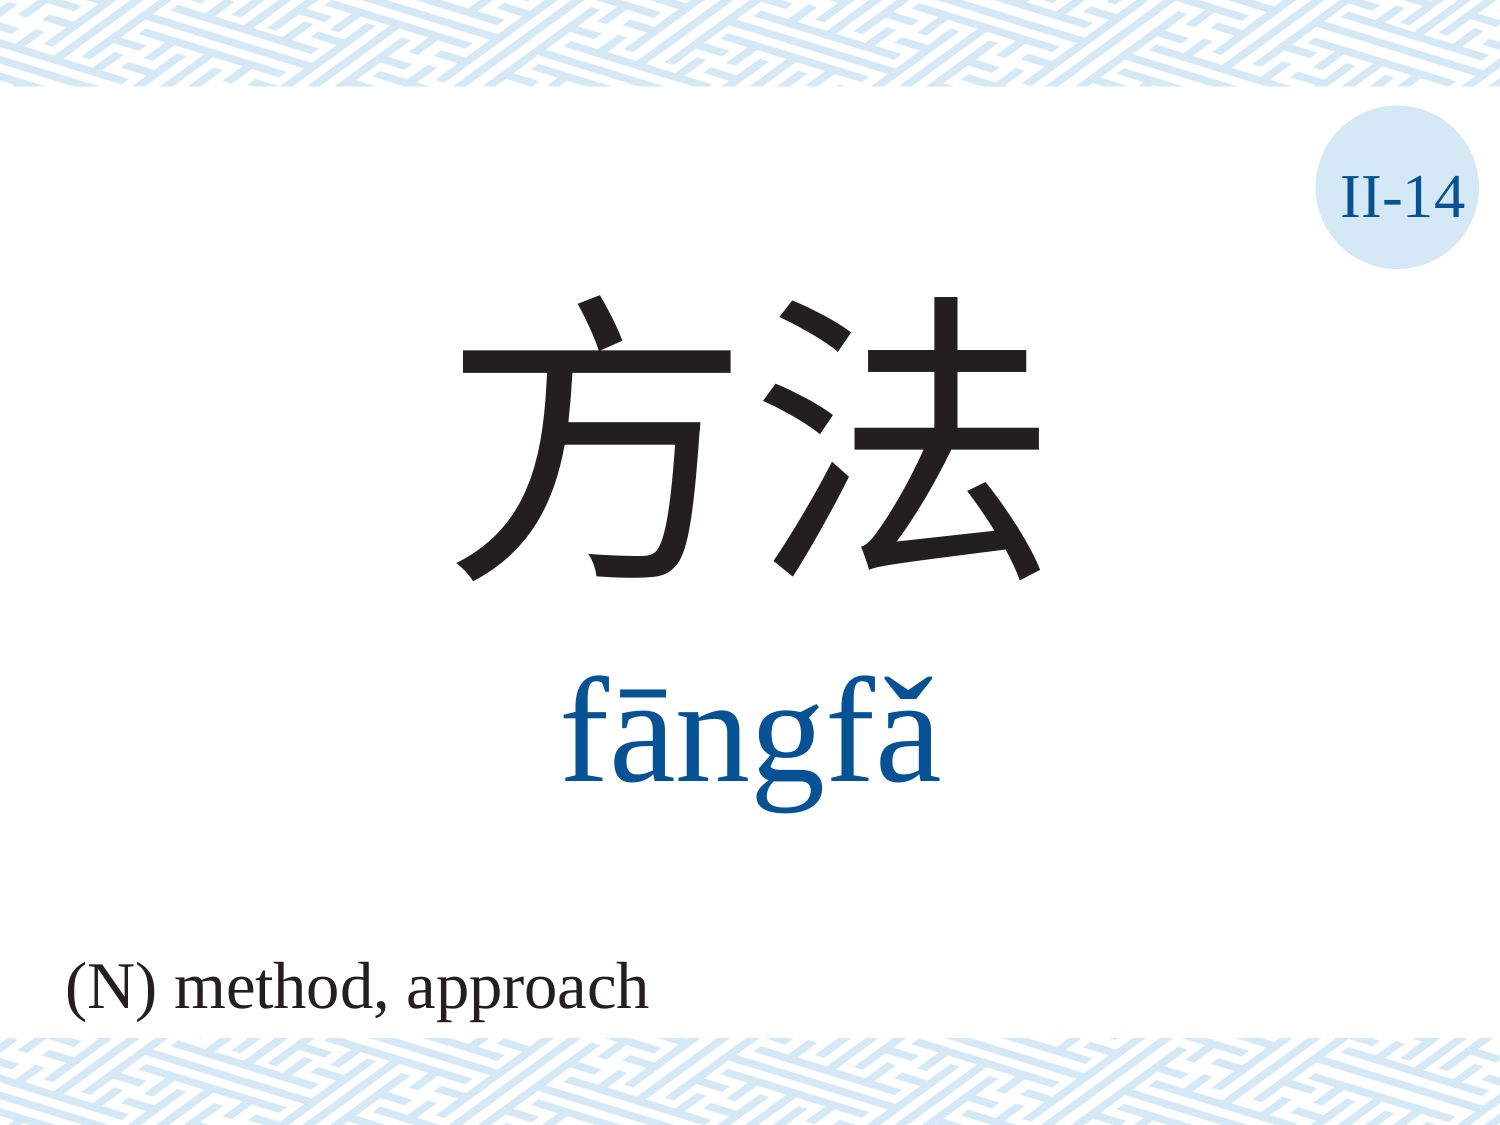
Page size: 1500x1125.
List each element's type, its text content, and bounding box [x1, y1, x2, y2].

text_box II-14 方法 fāngfǎ [439, 154, 1467, 812]
text_box (N) method, approach [62, 942, 759, 1023]
picture [0, 0, 1500, 1125]
